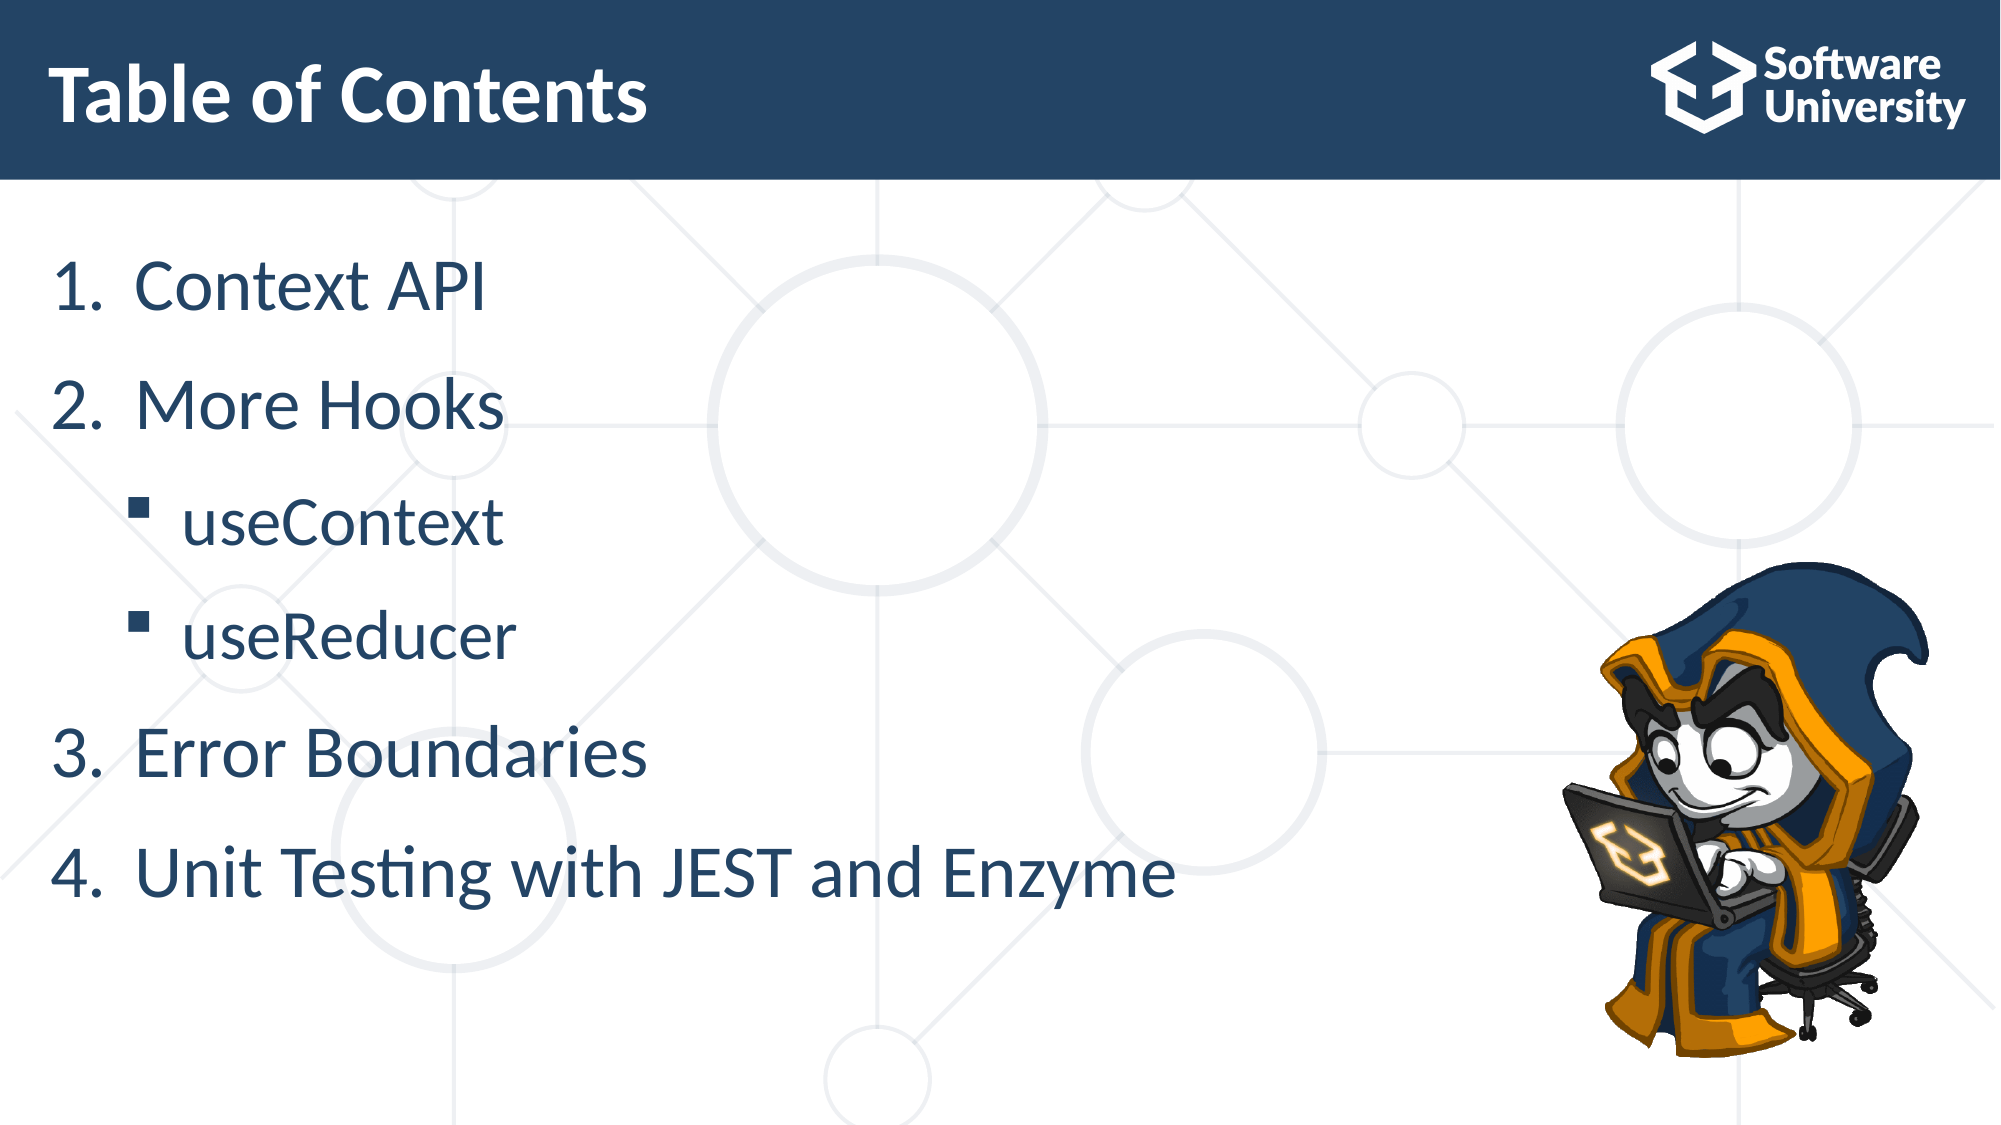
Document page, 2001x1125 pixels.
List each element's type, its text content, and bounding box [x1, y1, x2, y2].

picture [1651, 41, 1966, 134]
list Context API More Hooks useContext useReducer Error Boundaries Unit Testing with JEST and Enzyme [32, 224, 1517, 1080]
picture [1561, 559, 1931, 1059]
title Table of Contents [31, 16, 1625, 162]
